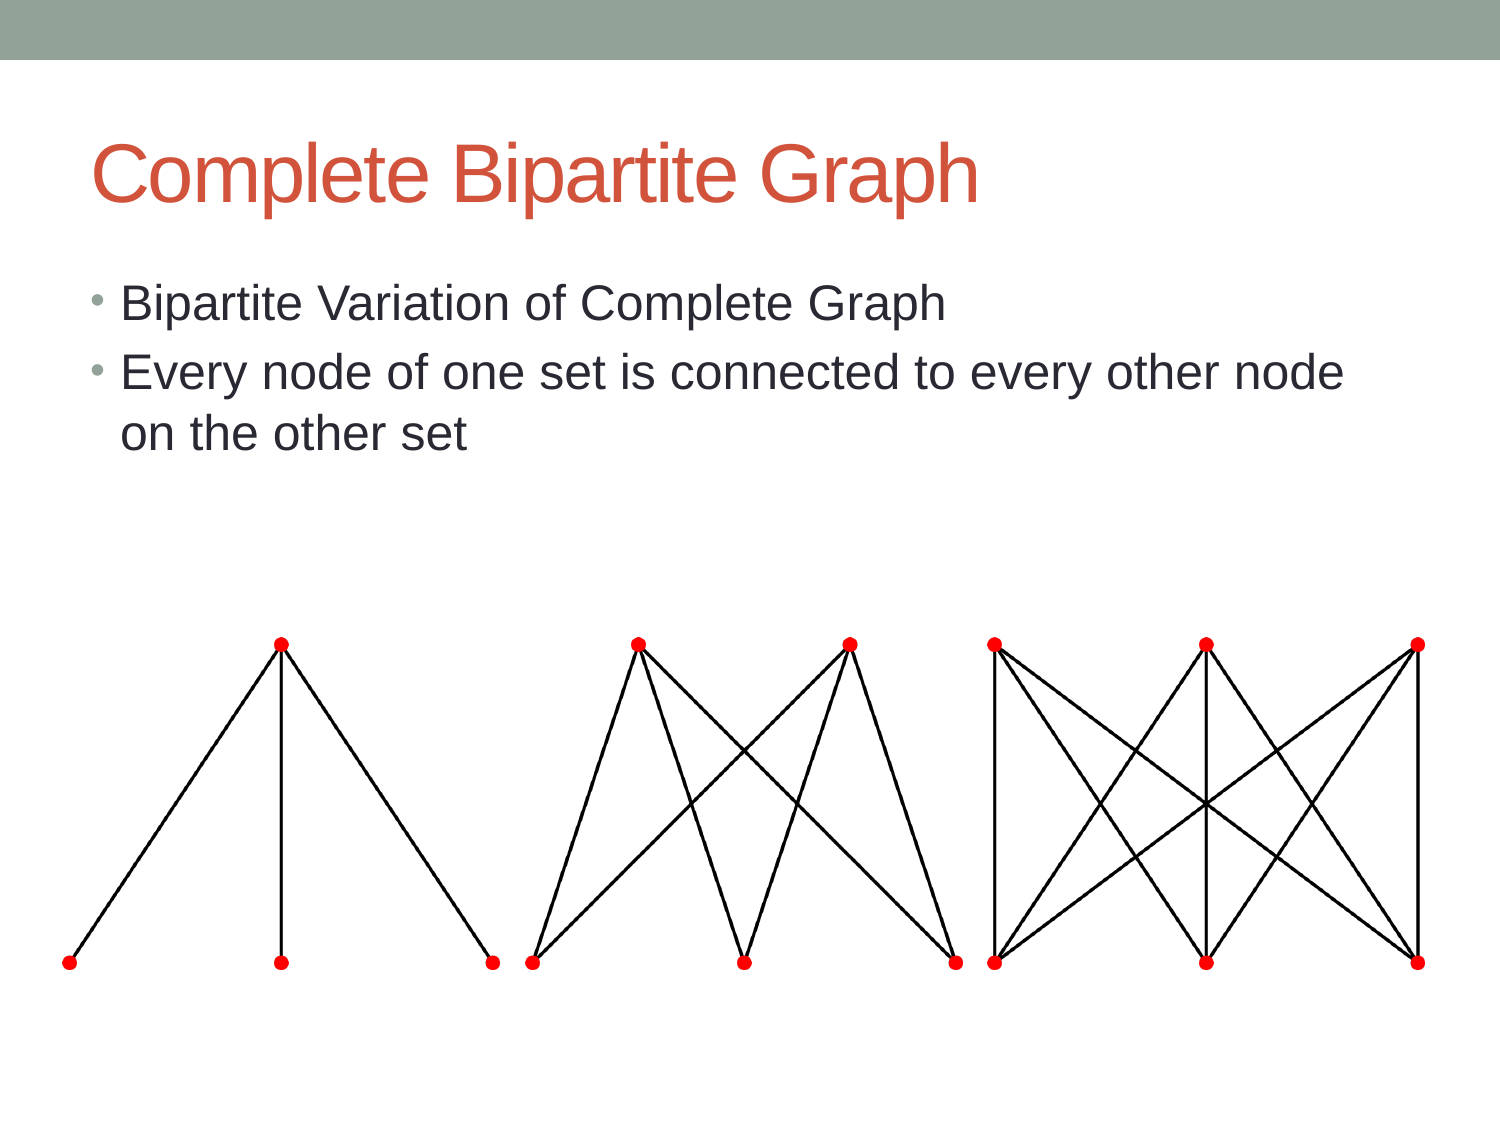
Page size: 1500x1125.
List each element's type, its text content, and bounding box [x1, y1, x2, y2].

picture [987, 637, 1426, 970]
title Complete Bipartite Graph [75, 87, 1425, 250]
picture [62, 637, 501, 970]
picture [524, 637, 963, 970]
list Bipartite Variation of Complete Graph Every node of one set is connected to every other node on the other set [74, 262, 1426, 1063]
